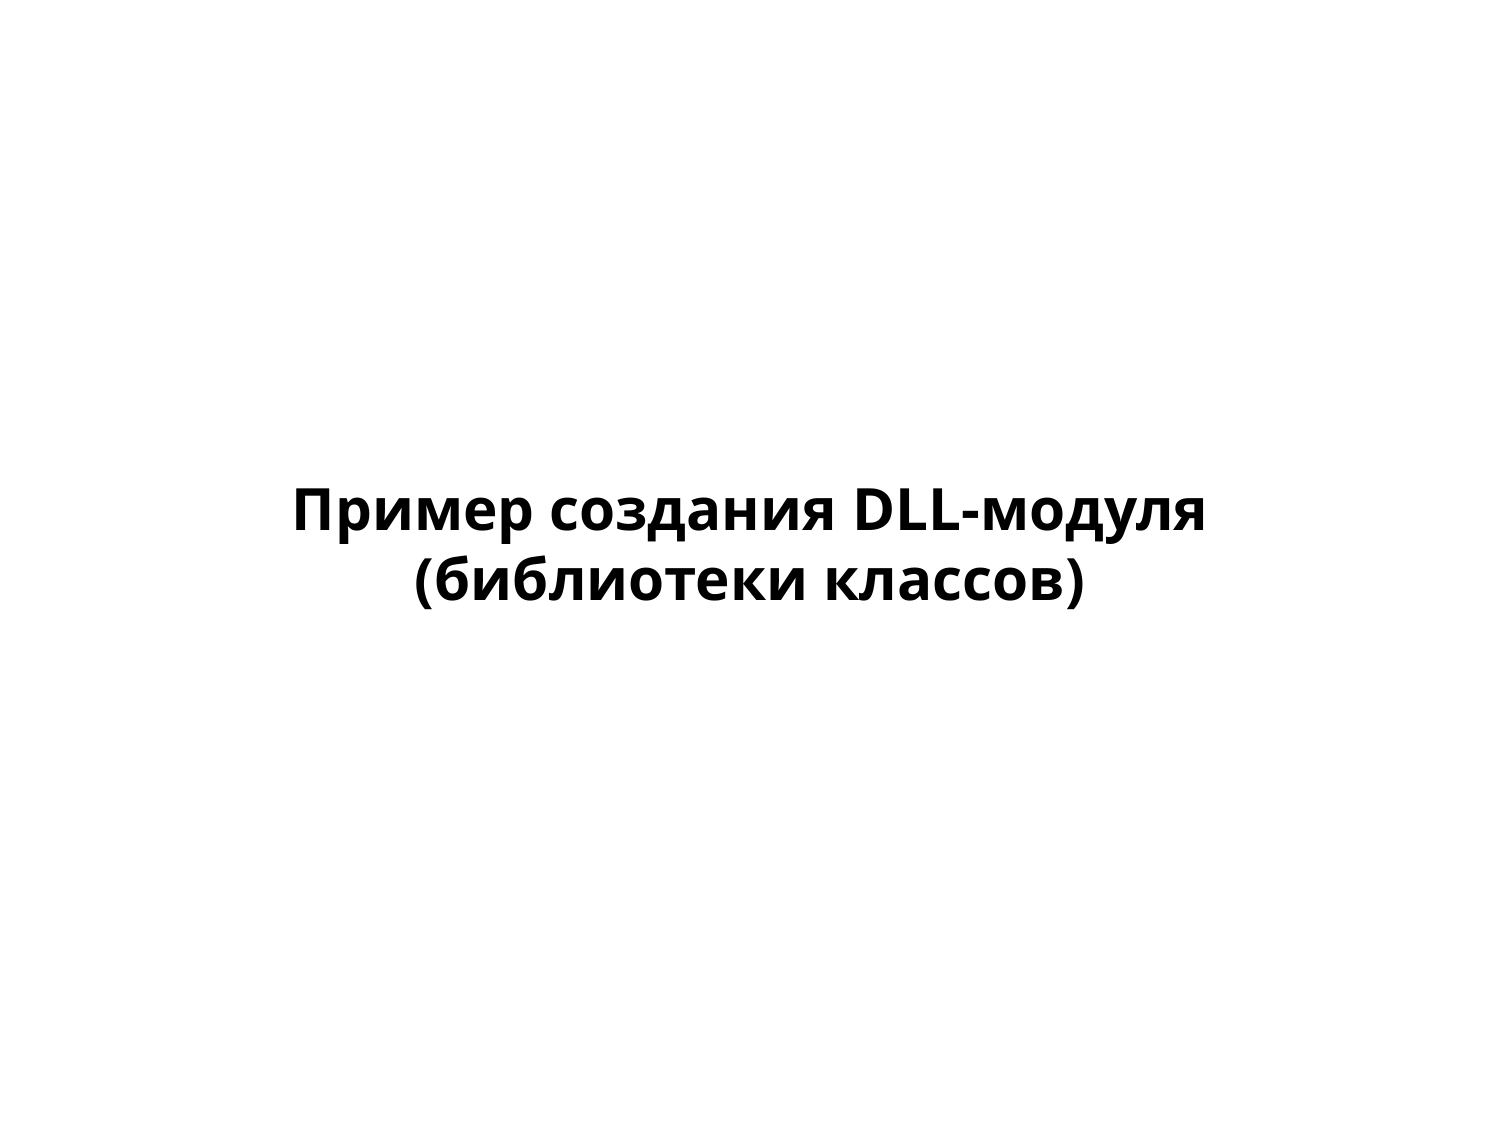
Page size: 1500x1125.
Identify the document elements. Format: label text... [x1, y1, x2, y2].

text_box Пример создания DLL-модуля (библиотеки классов) [17, 464, 1483, 620]
